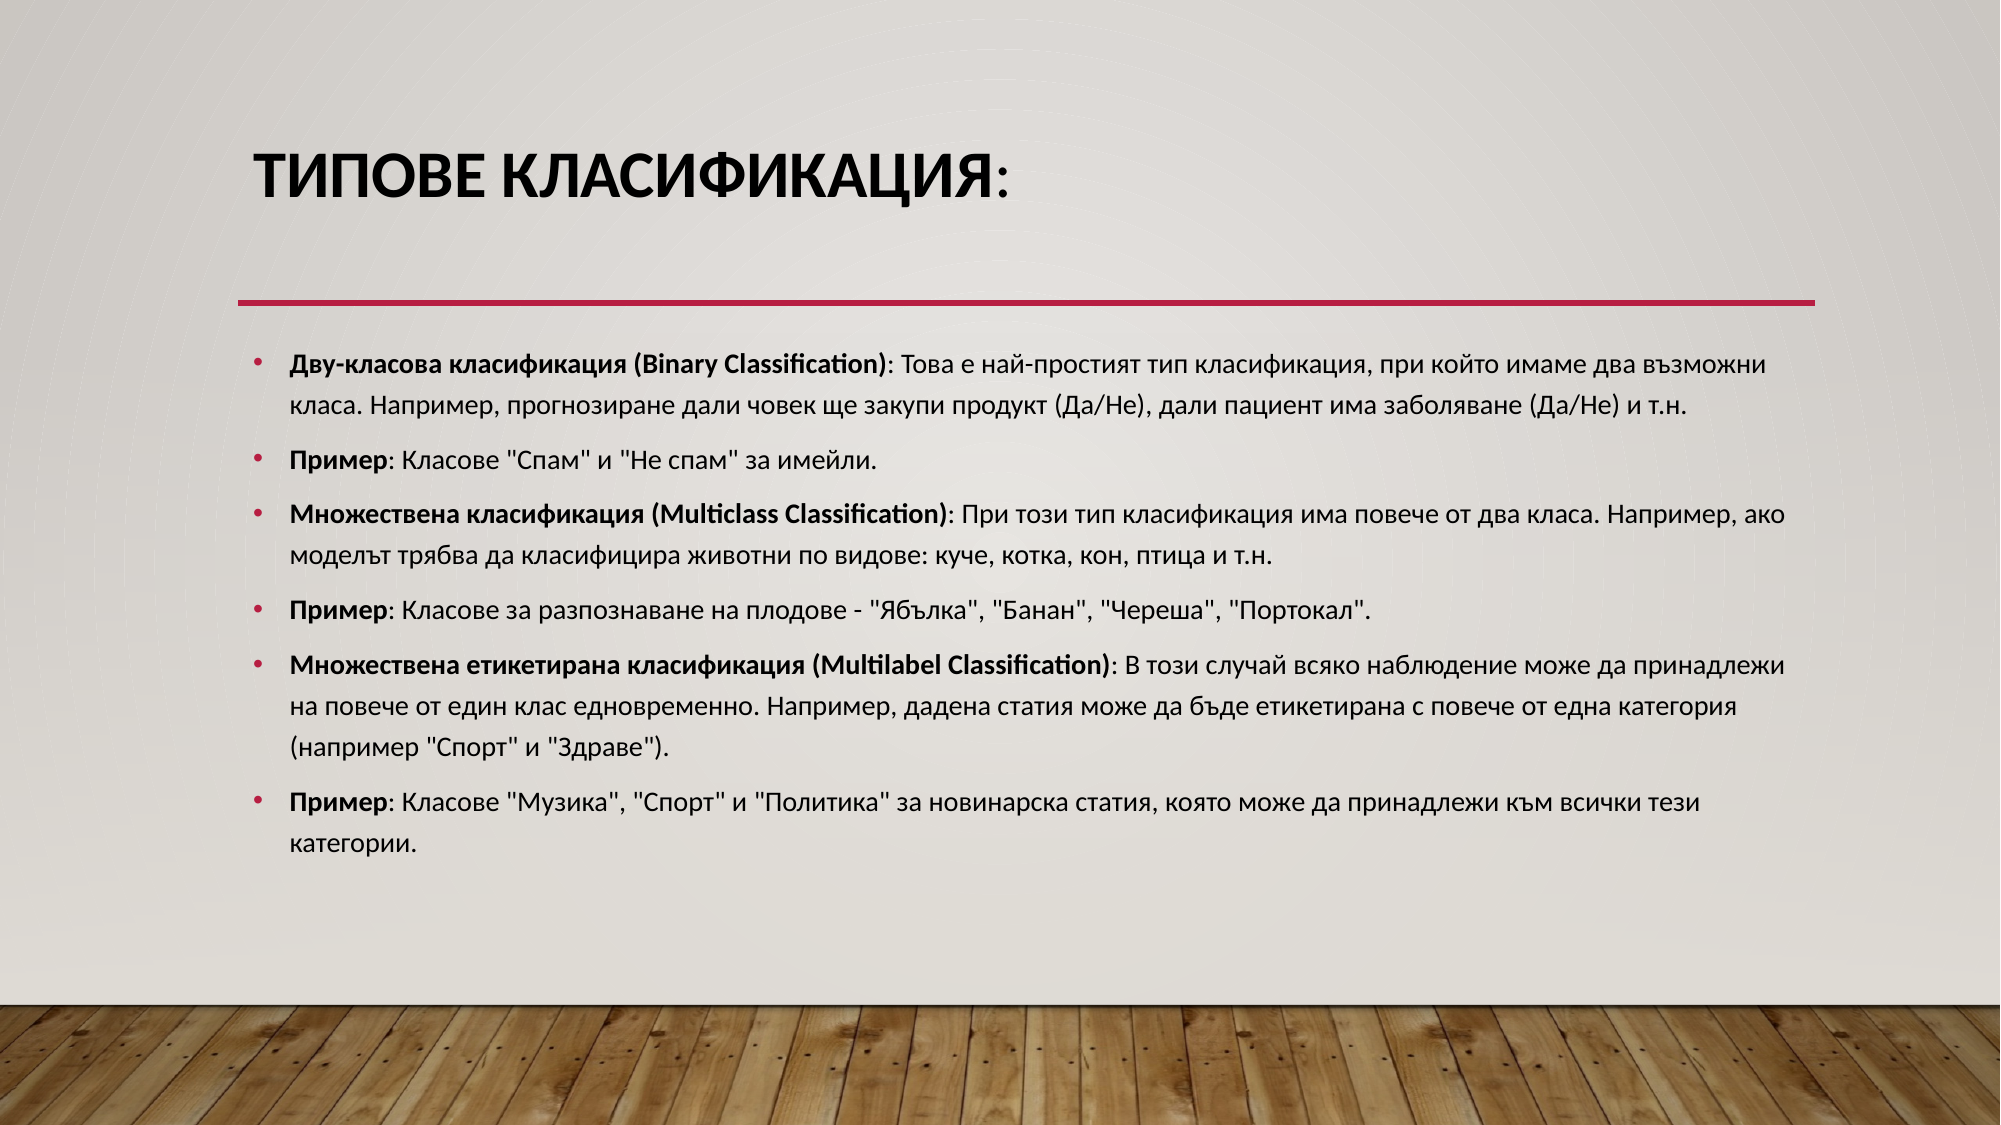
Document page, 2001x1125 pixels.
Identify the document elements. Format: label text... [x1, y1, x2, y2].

picture [0, 1005, 2000, 1125]
title Типове класификация: [238, 131, 1814, 305]
list Дву-класова класификация (Binary Classification): Това е най-простият тип класификация, при който имаме два възможни класа. Например, прогнозиране дали човек ще закупи продукт (Да/Не), дали пациент има заболяване (Да/Не) и т.н. Пример: Класове "Спам" и "Не спам" за имейли. Множествена класификация (Multiclass Classification): При този тип класификация има повече от два класа. Например, ако моделът трябва да класифицира животни по видове: куче, котка, кон, птица и т.н. Пример: Класове за разпознаване на плодове - "Ябълка", "Банан", "Череша", "Портокал". Множествена етикетирана класификация (Multilabel Classification): В този случай всяко наблюдение може да принадлежи на повече от един клас едновременно. Например, дадена статия може да бъде етикетирана с повече от една категория (например "Спорт" и "Здраве"). Пример: Класове "Музика", "Спорт" и "Политика" за новинарска статия, която може да принадлежи към всички тези категории. [238, 330, 1814, 897]
